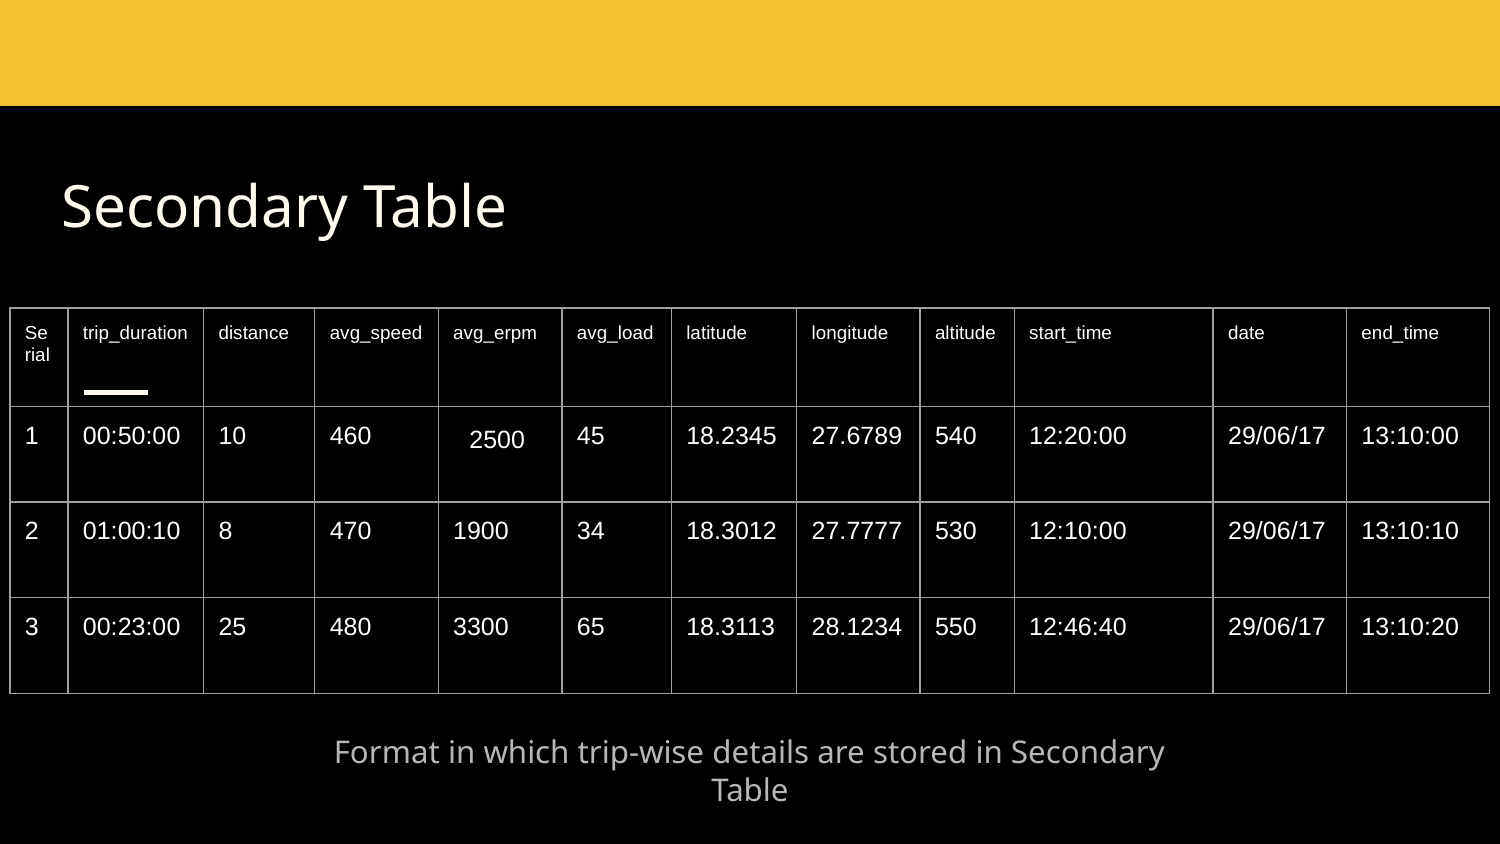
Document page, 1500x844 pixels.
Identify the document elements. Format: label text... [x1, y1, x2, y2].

table_cell 550 [921, 598, 1014, 693]
table_cell 00:23:00 [69, 598, 203, 693]
table_cell 460 [315, 407, 438, 501]
table_cell 480 [315, 598, 438, 693]
table_header trip_duration [69, 309, 203, 406]
table_cell 3 [11, 598, 67, 693]
table_header start_time [1015, 309, 1212, 406]
table_cell 10 [204, 407, 314, 501]
table_header distance [204, 309, 314, 406]
table_header avg_load [563, 309, 671, 406]
table_cell 470 [315, 503, 438, 597]
table_cell 18.3113 [672, 598, 796, 693]
table_cell 00:50:00 [69, 407, 203, 501]
table_cell 25 [204, 598, 314, 693]
table_cell 12:10:00 [1015, 503, 1212, 597]
table_cell 1 [11, 407, 67, 501]
table_cell 22500 [439, 407, 561, 501]
table_header end_time [1347, 309, 1489, 406]
table_header longitude [797, 309, 919, 406]
table_header date [1214, 309, 1346, 406]
table_cell 540 [921, 407, 1014, 501]
table_header avg_speed [315, 309, 438, 406]
table_cell 65 [563, 598, 671, 693]
table_cell 18.3012 [672, 503, 796, 597]
table_header avg_erpm [439, 309, 561, 406]
table_cell 29/06/17 [1214, 598, 1346, 693]
table_cell 34 [563, 503, 671, 597]
table_header Serial [11, 309, 67, 406]
table_cell 8 [204, 503, 314, 597]
table_cell 27.6789 [797, 407, 919, 501]
table_cell 1900 [439, 503, 561, 597]
subtitle Format in which trip-wise details are stored in Secondary Table [281, 717, 1219, 803]
table_cell 12:46:40 [1015, 598, 1212, 693]
table_cell 2 [11, 503, 67, 597]
table_cell 18.2345 [672, 407, 796, 501]
table_cell 13:10:10 [1347, 503, 1489, 597]
table_cell 45 [563, 407, 671, 501]
table_cell 28.1234 [797, 598, 919, 693]
table_cell 12:20:00 [1015, 407, 1212, 501]
table_cell 3300 [439, 598, 561, 693]
table_header latitude [672, 309, 796, 406]
table_cell 13:10:00 [1347, 407, 1489, 501]
table_header altitude [921, 309, 1014, 406]
table_cell 29/06/17 [1214, 407, 1346, 501]
title Secondary Table [46, 157, 1379, 255]
table_cell 530 [921, 503, 1014, 597]
table_cell 27.7777 [797, 503, 919, 597]
table_cell 01:00:10 [69, 503, 203, 597]
table_cell 13:10:20 [1347, 598, 1489, 693]
table_cell 29/06/17 [1214, 503, 1346, 597]
